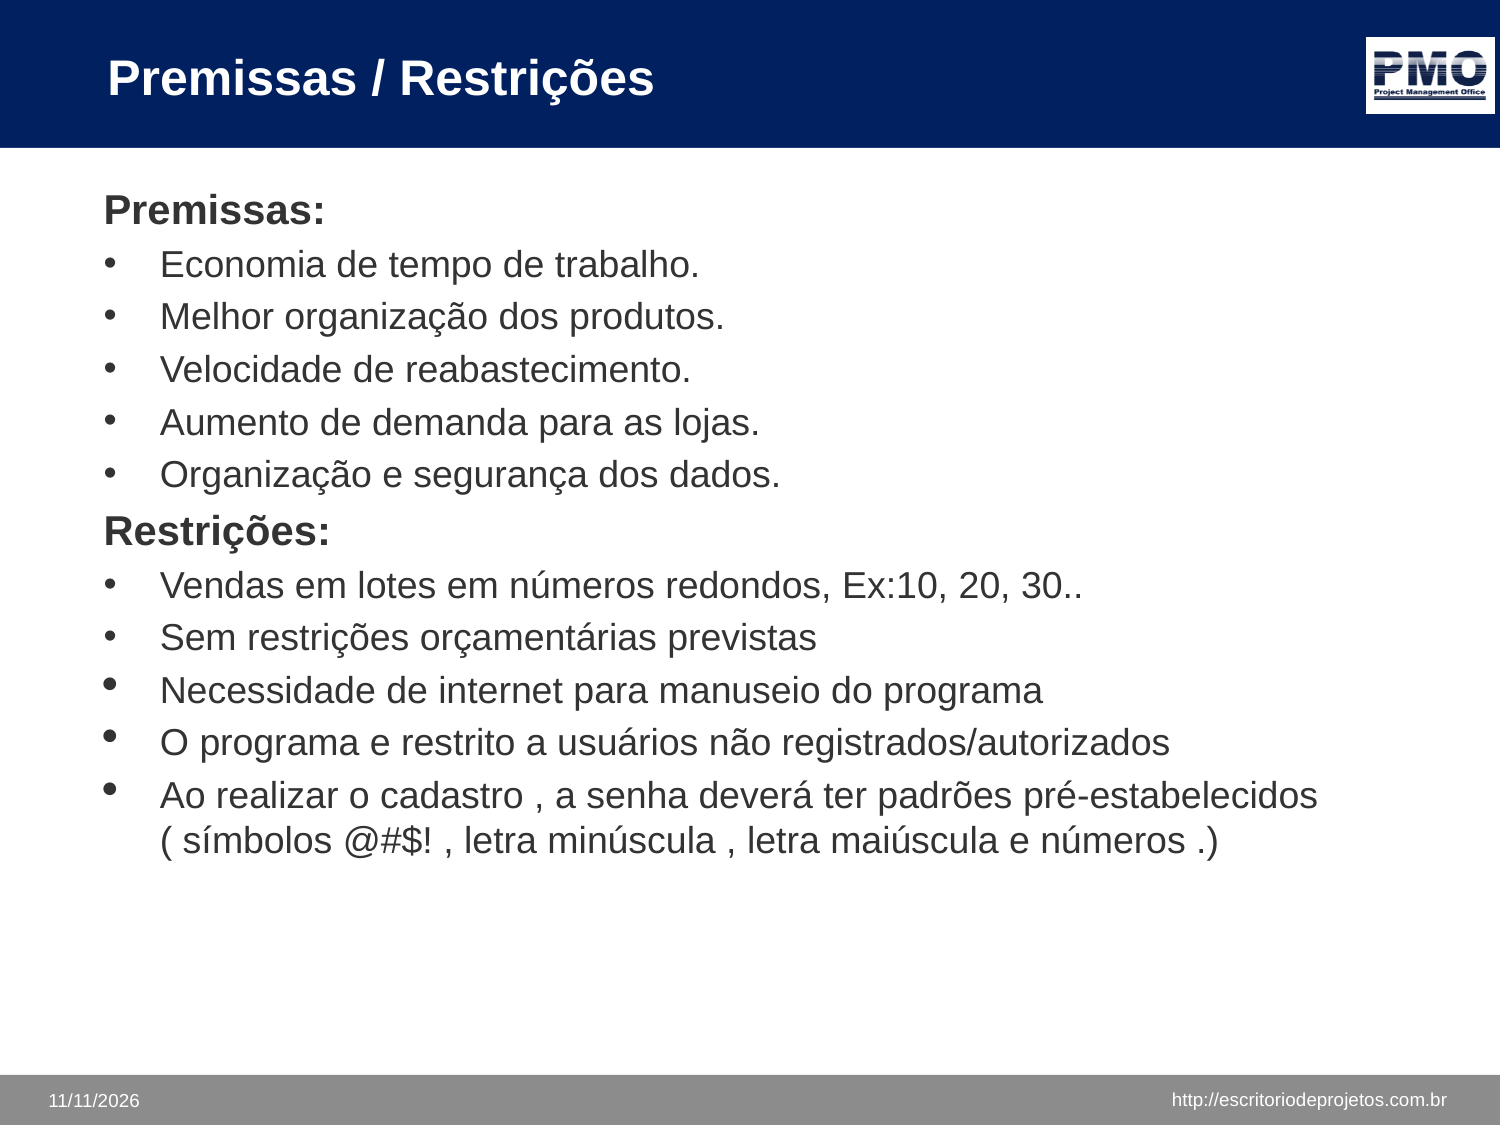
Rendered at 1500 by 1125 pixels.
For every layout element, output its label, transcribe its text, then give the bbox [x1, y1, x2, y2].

list Premissas: Economia de tempo de trabalho. Melhor organização dos produtos. Velocidade de reabastecimento. Aumento de demanda para as lojas. Organização e segurança dos dados. Restrições: Vendas em lotes em números redondos, Ex:10, 20, 30.. Sem restrições orçamentárias previstas Necessidade de internet para manuseio do programa O programa e restrito a usuários não registrados/autorizados Ao realizar o cadastro , a senha deverá ter padrões pré-estabelecidos ( símbolos @#$! , letra minúscula , letra maiúscula e números .) [88, 174, 1424, 1050]
picture [1366, 37, 1495, 114]
title Premissas / Restrições [92, 12, 1341, 138]
